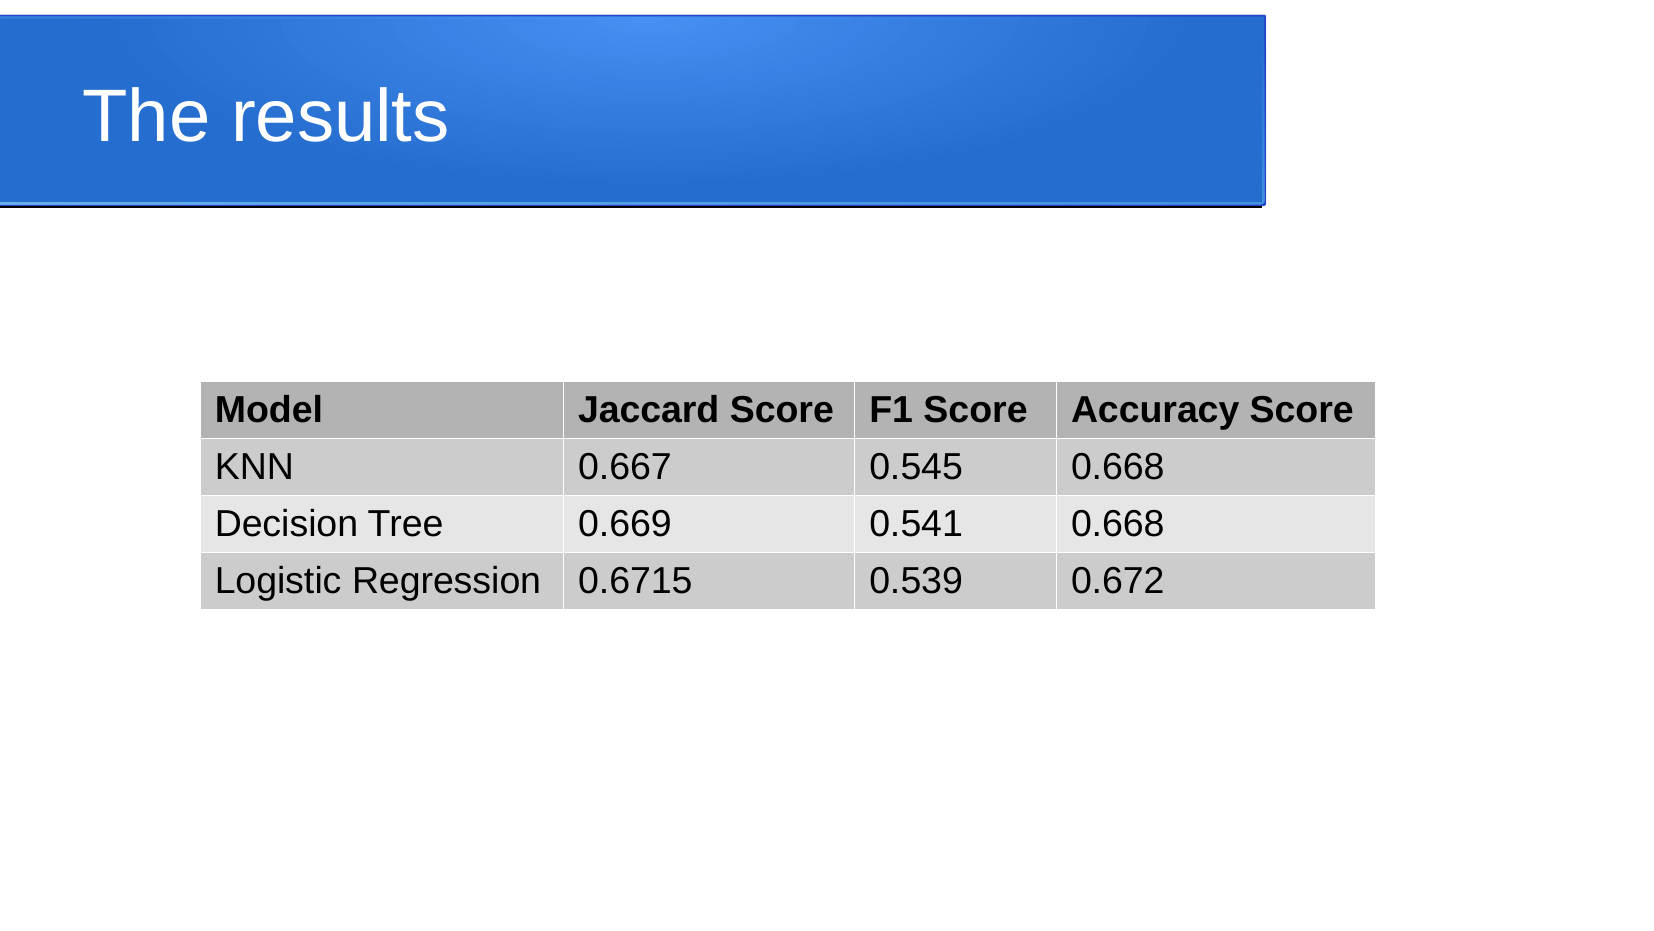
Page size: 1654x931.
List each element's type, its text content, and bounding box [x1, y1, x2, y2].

table_cell Decision Tree [201, 496, 563, 552]
table_cell 0.669 [564, 496, 854, 552]
table_header F1 Score [855, 382, 1056, 438]
table_cell KNN [201, 439, 563, 495]
table_cell 0.545 [855, 439, 1056, 495]
table_cell 0.6715 [564, 553, 854, 609]
table_cell 0.672 [1057, 553, 1375, 609]
table_header Accuracy Score [1057, 382, 1375, 438]
table_header Model [201, 382, 563, 438]
table_header Jaccard Score [564, 382, 854, 438]
table_cell 0.667 [564, 439, 854, 495]
table_cell 0.668 [1057, 496, 1375, 552]
table_cell 0.539 [855, 553, 1056, 609]
picture [0, 13, 1269, 211]
text_box The results [82, 35, 1235, 189]
table_cell 0.668 [1057, 439, 1375, 495]
table_cell Logistic Regression [201, 553, 563, 609]
table_cell 0.541 [855, 496, 1056, 552]
